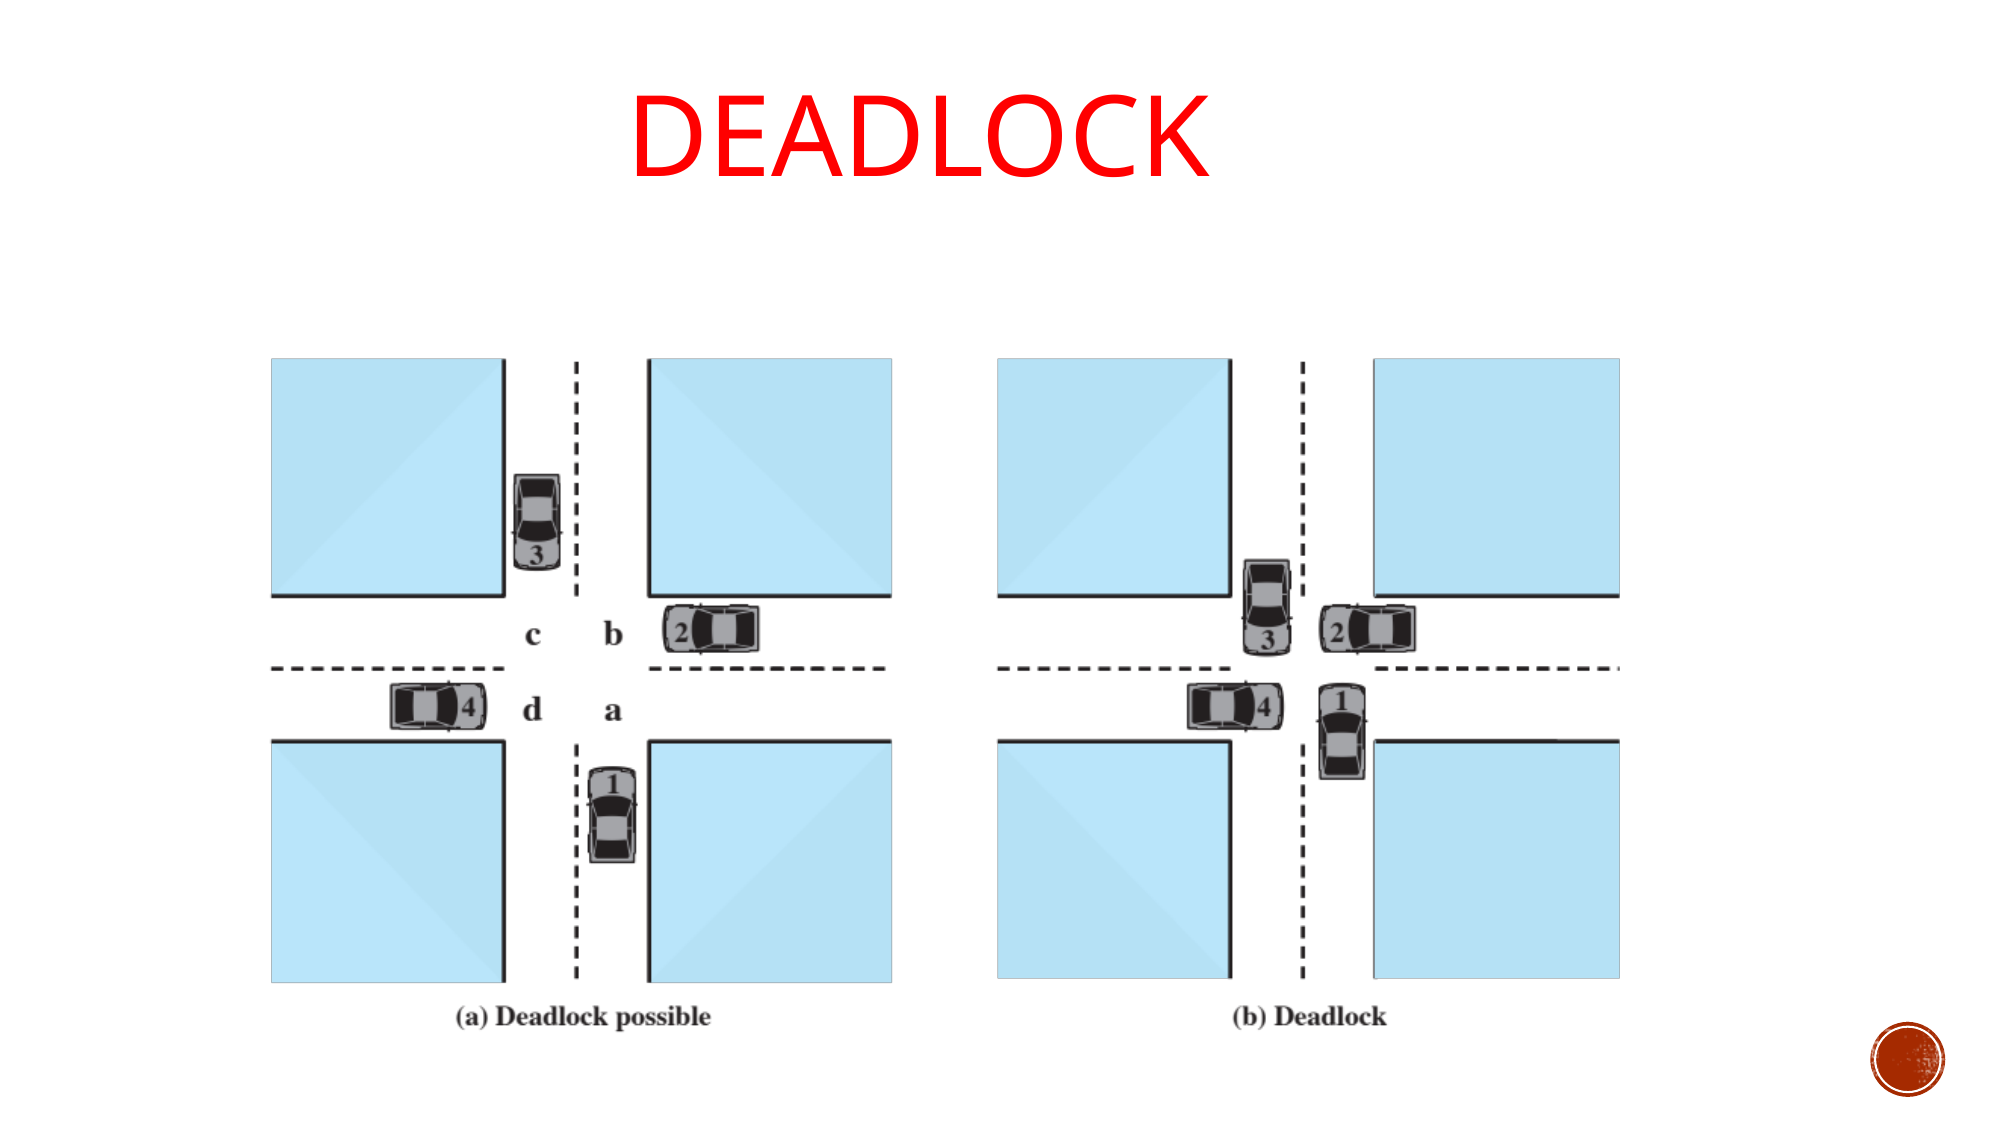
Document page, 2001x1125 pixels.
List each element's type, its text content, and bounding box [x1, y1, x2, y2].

picture [228, 299, 1657, 1125]
title deadlock [611, 7, 1598, 272]
